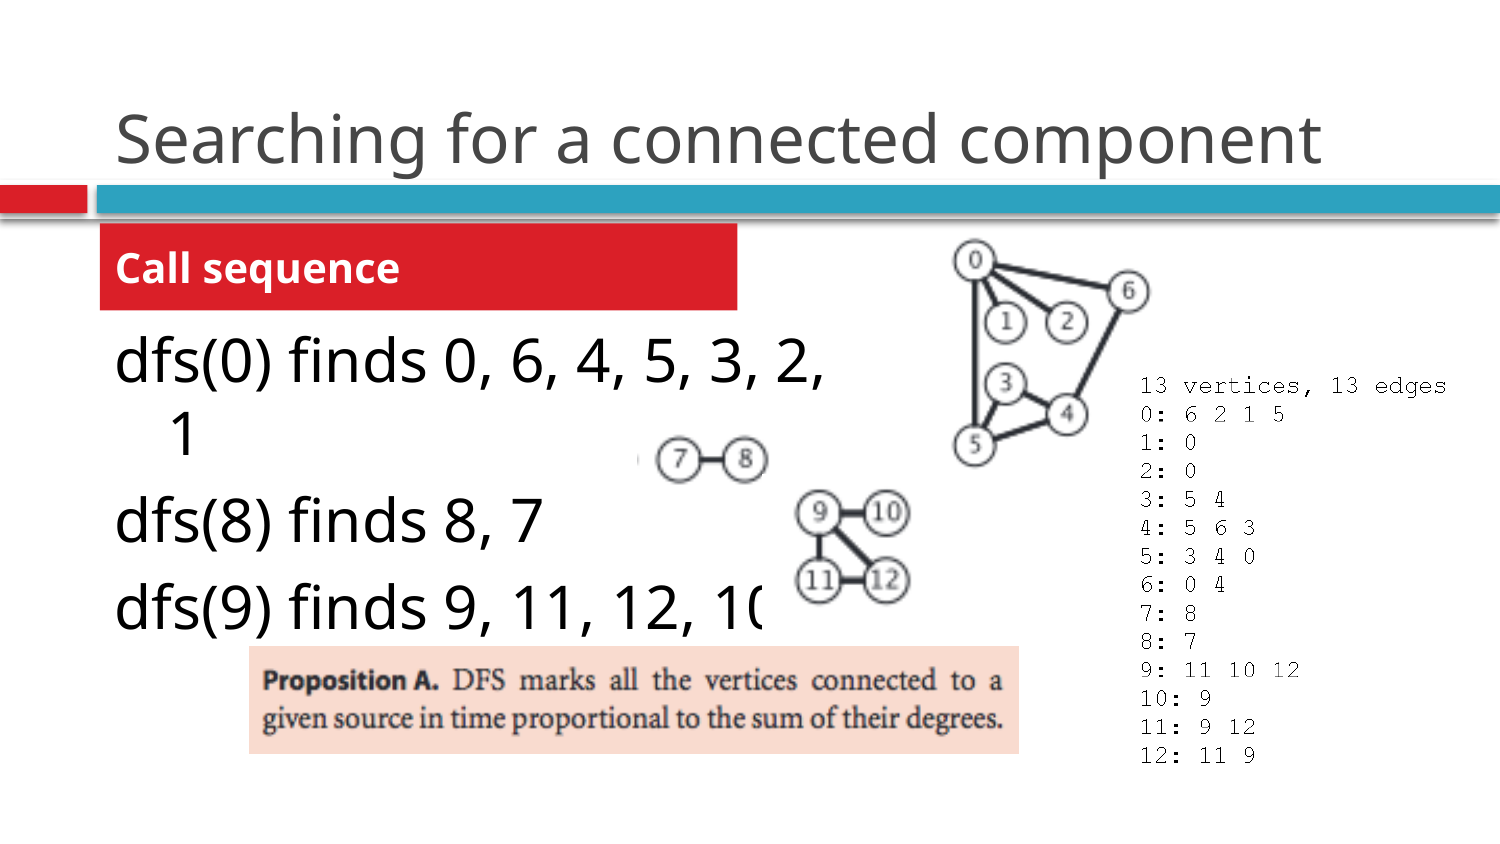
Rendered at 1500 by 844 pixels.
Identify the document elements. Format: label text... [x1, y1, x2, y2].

title Searching for a connected component [100, 19, 1438, 185]
picture [249, 646, 1019, 754]
list dfs(0) finds 0, 6, 4, 5, 3, 2, 1 dfs(8) finds 8, 7 dfs(9) finds 9, 11, 12, 10 [99, 314, 850, 747]
list Call sequence [99, 223, 738, 311]
picture [637, 234, 1468, 779]
